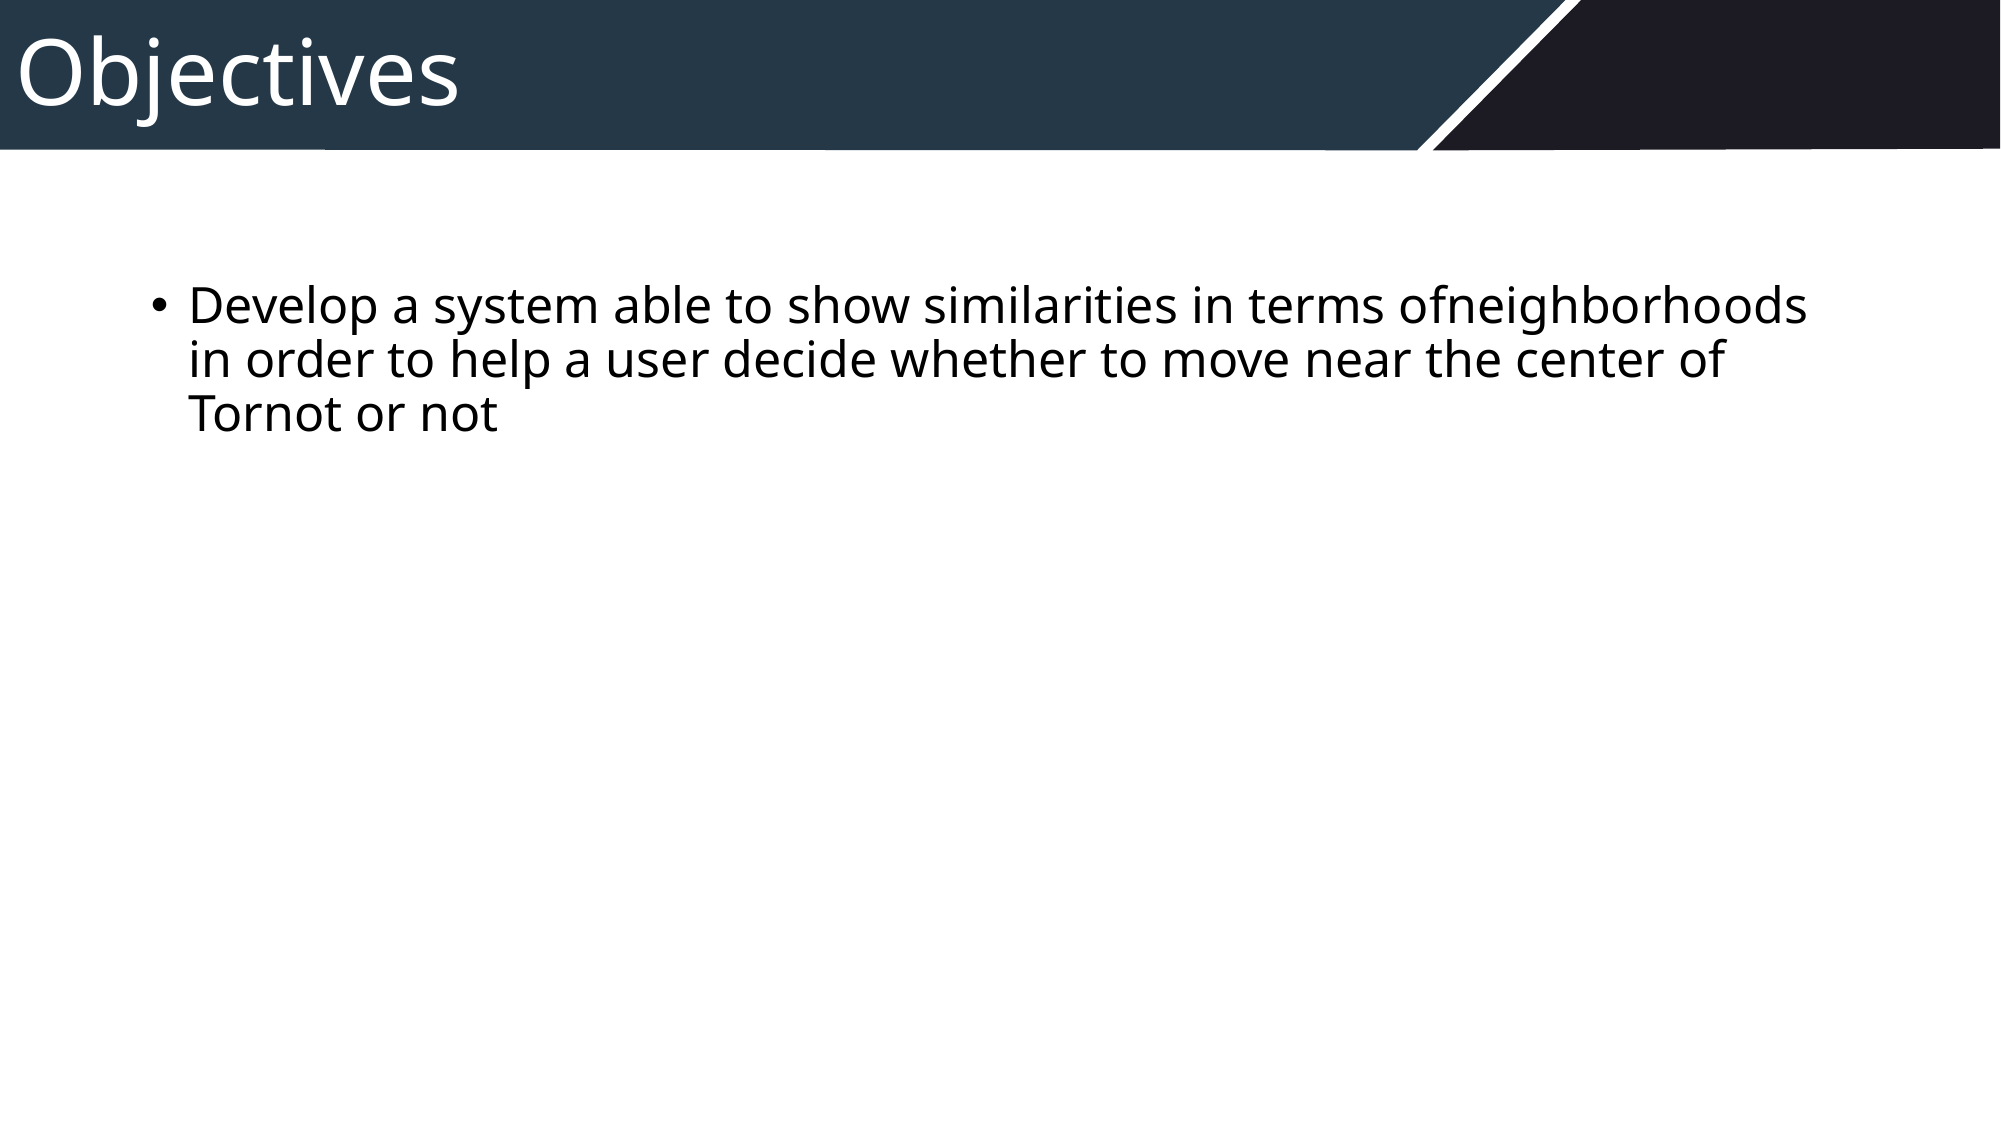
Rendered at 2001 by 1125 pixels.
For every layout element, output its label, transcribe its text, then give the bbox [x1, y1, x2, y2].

list Develop a system able to show similarities in terms ofneighborhoods in order to help a user decide whether to move near the center of Tornot or not [135, 272, 1841, 874]
title Objectives [0, 1, 1487, 151]
